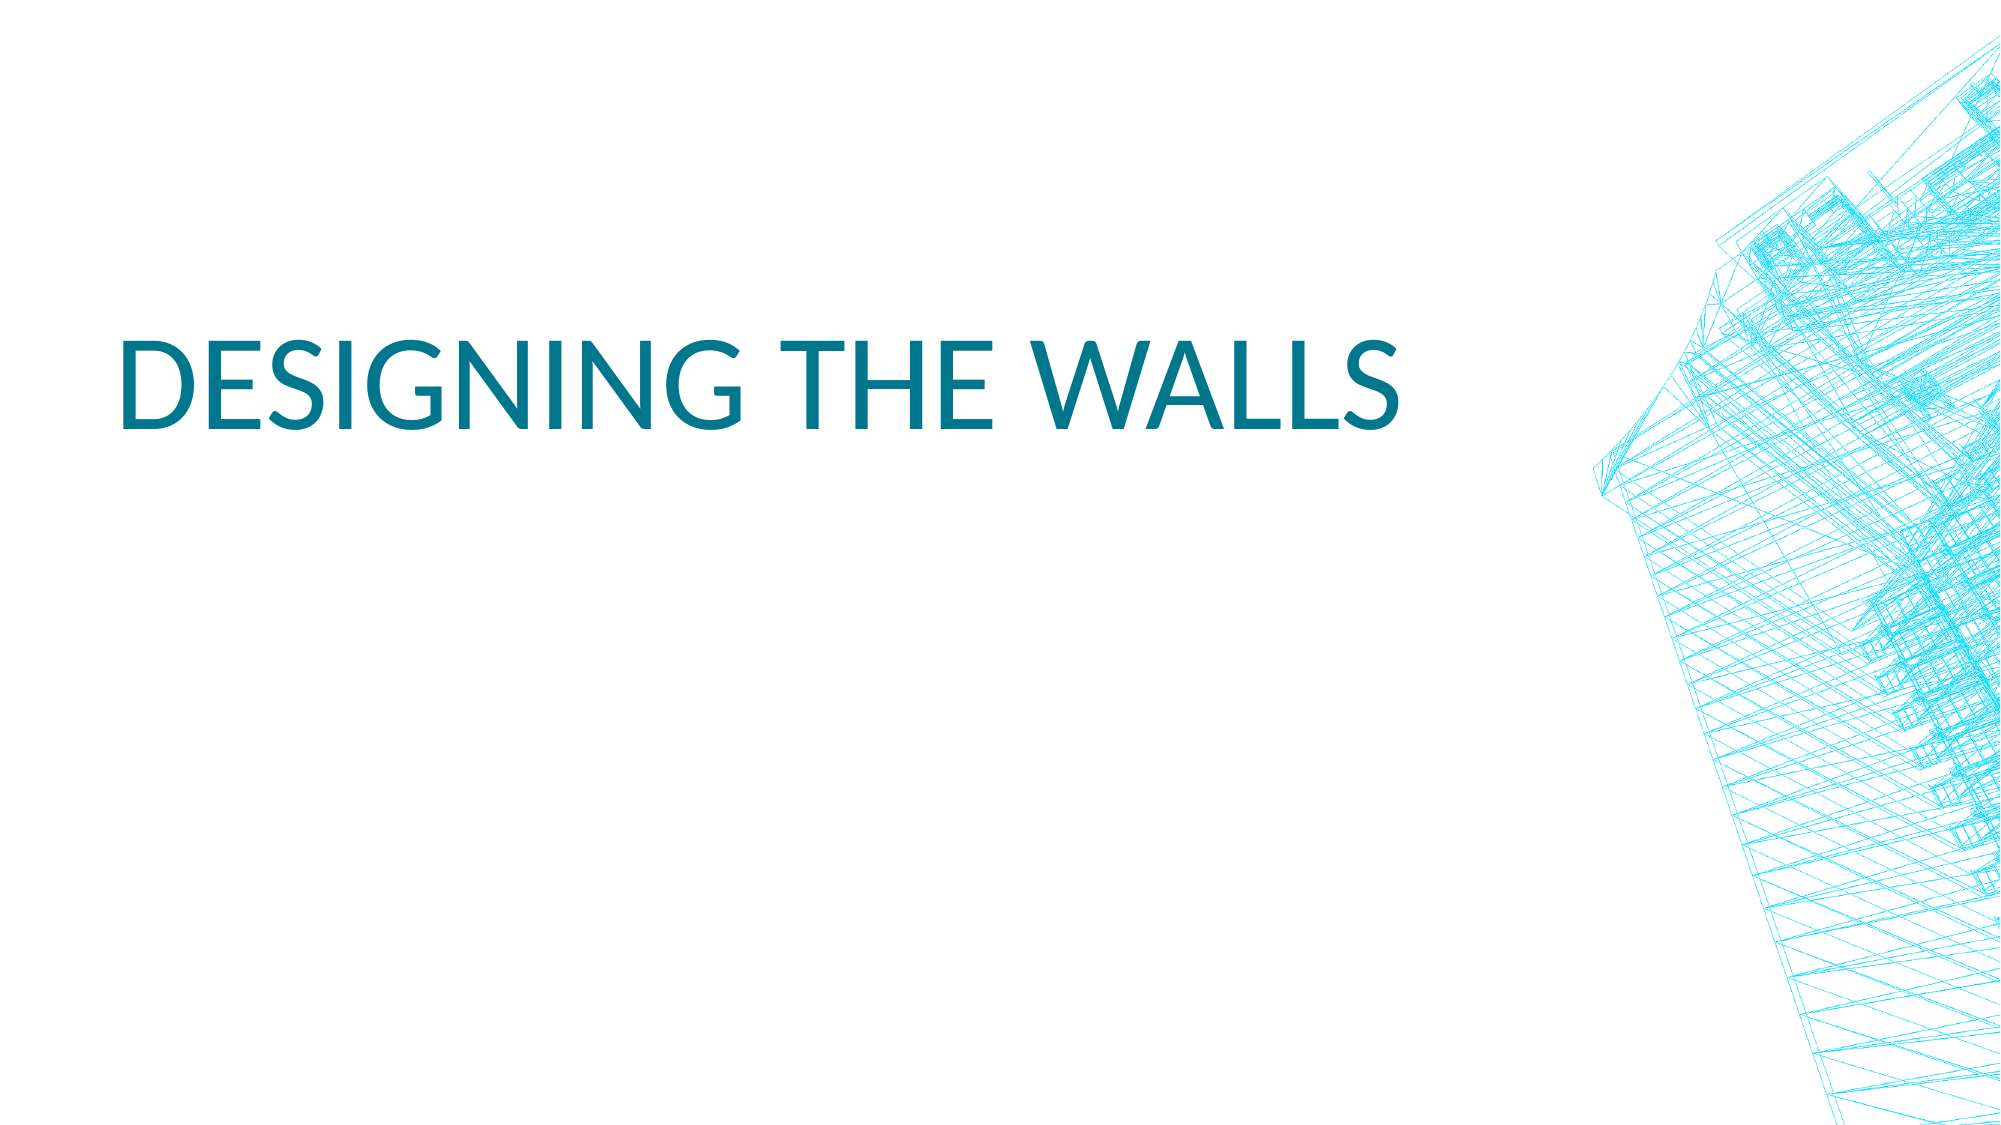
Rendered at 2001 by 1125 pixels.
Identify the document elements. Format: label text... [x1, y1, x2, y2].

picture [0, 0, 2001, 1125]
title Designing the walls [99, 135, 1525, 465]
